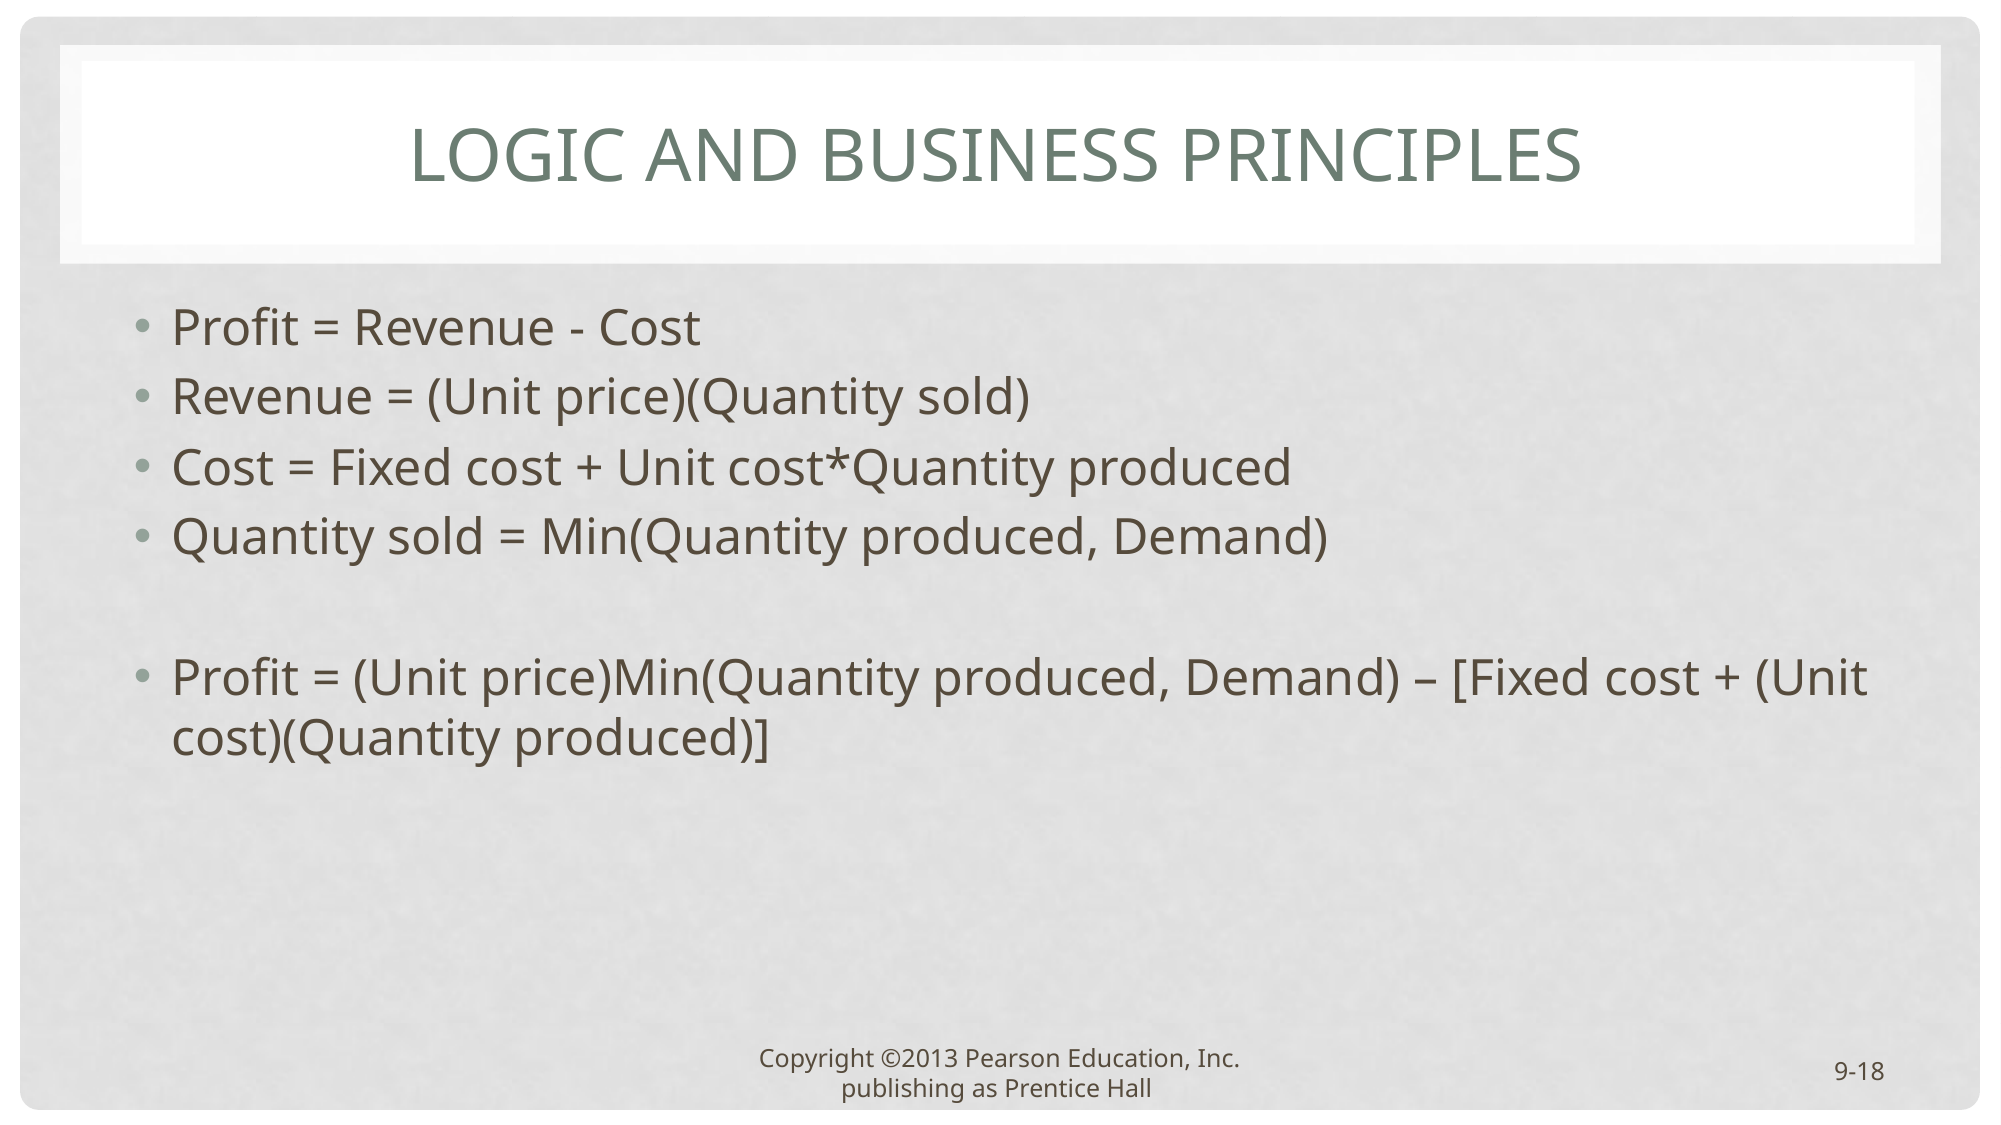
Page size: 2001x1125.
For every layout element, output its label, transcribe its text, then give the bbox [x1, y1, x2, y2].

title Logic and Business Principles [93, 66, 1900, 238]
footer Copyright ©2013 Pearson Education, Inc. publishing as Prentice Hall [683, 1042, 1317, 1103]
slide_number 9-18 [1433, 1042, 1900, 1103]
list Profit = Revenue - Cost Revenue = (Unit price)(Quantity sold) Cost = Fixed cost + Unit cost*Quantity produced Quantity sold = Min(Quantity produced, Demand) Profit = (Unit price)Min(Quantity produced, Demand) – [Fixed cost + (Unit cost)(Quantity produced)] [99, 287, 1900, 1005]
